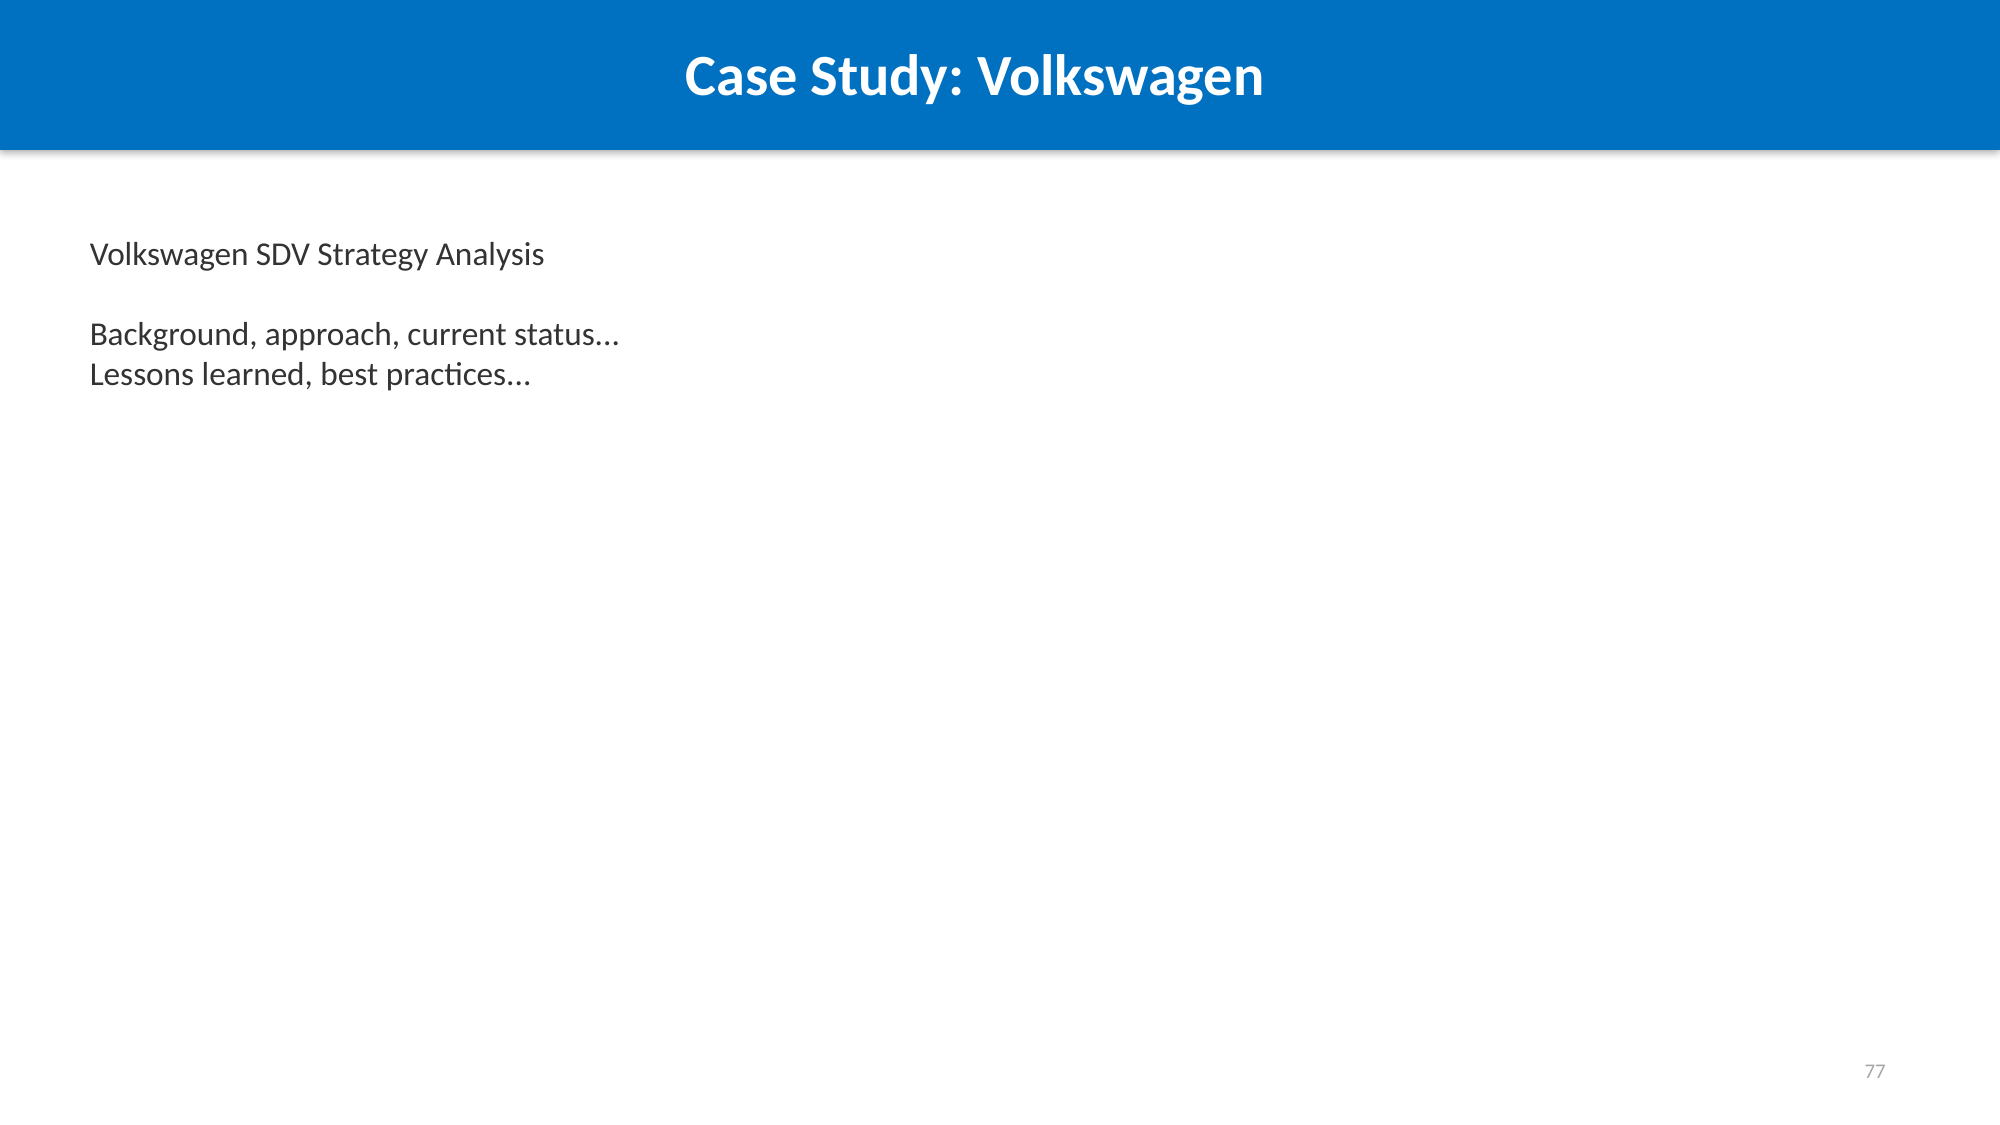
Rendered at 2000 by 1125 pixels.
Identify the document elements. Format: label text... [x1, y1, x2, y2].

text_box Volkswagen SDV Strategy Analysis Background, approach, current status... Lessons learned, best practices... [74, 224, 1925, 400]
text_box Case Study: Volkswagen [670, 29, 1280, 115]
text_box 77 [1849, 1050, 1901, 1090]
text_box [0, 0, 2000, 151]
